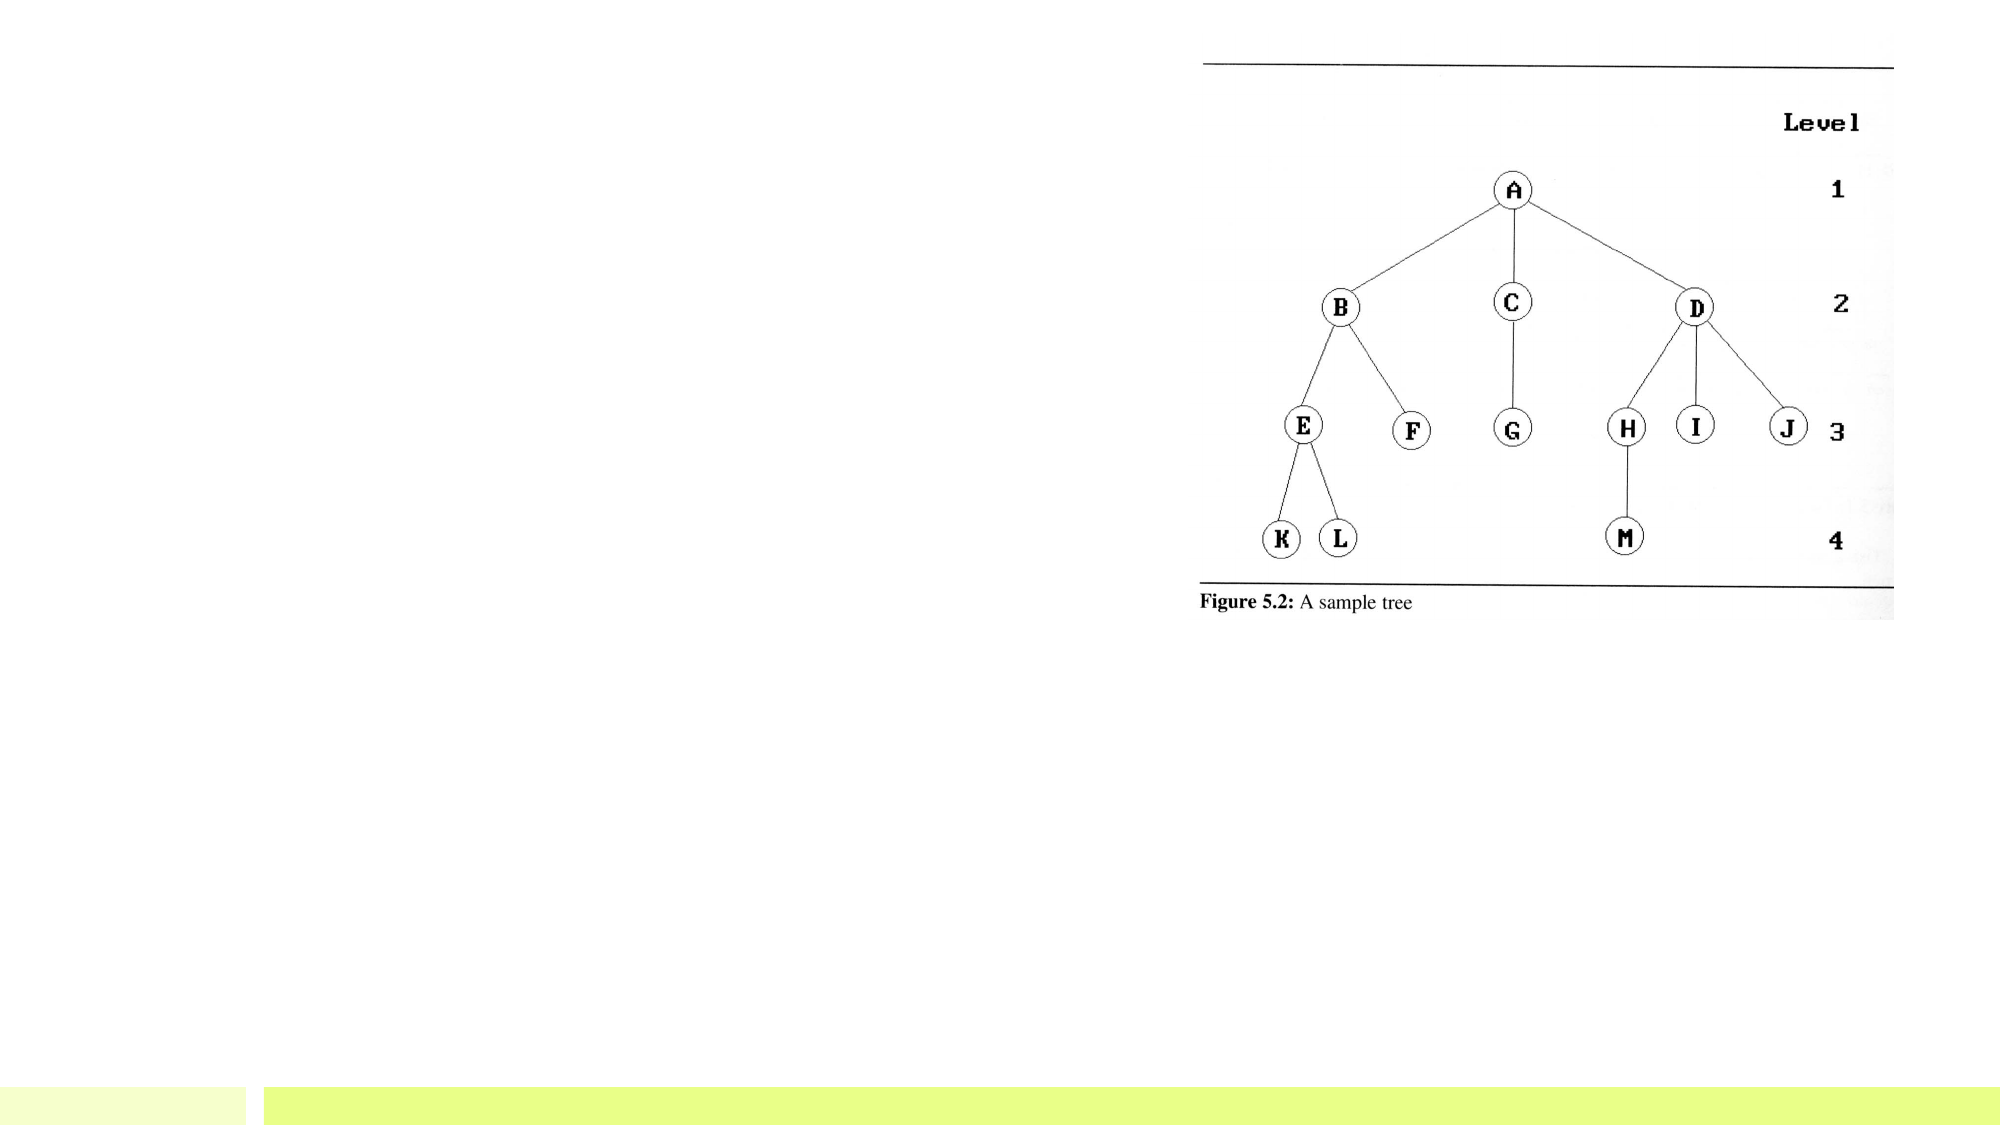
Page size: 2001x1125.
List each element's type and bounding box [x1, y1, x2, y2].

picture [1188, 33, 1894, 620]
